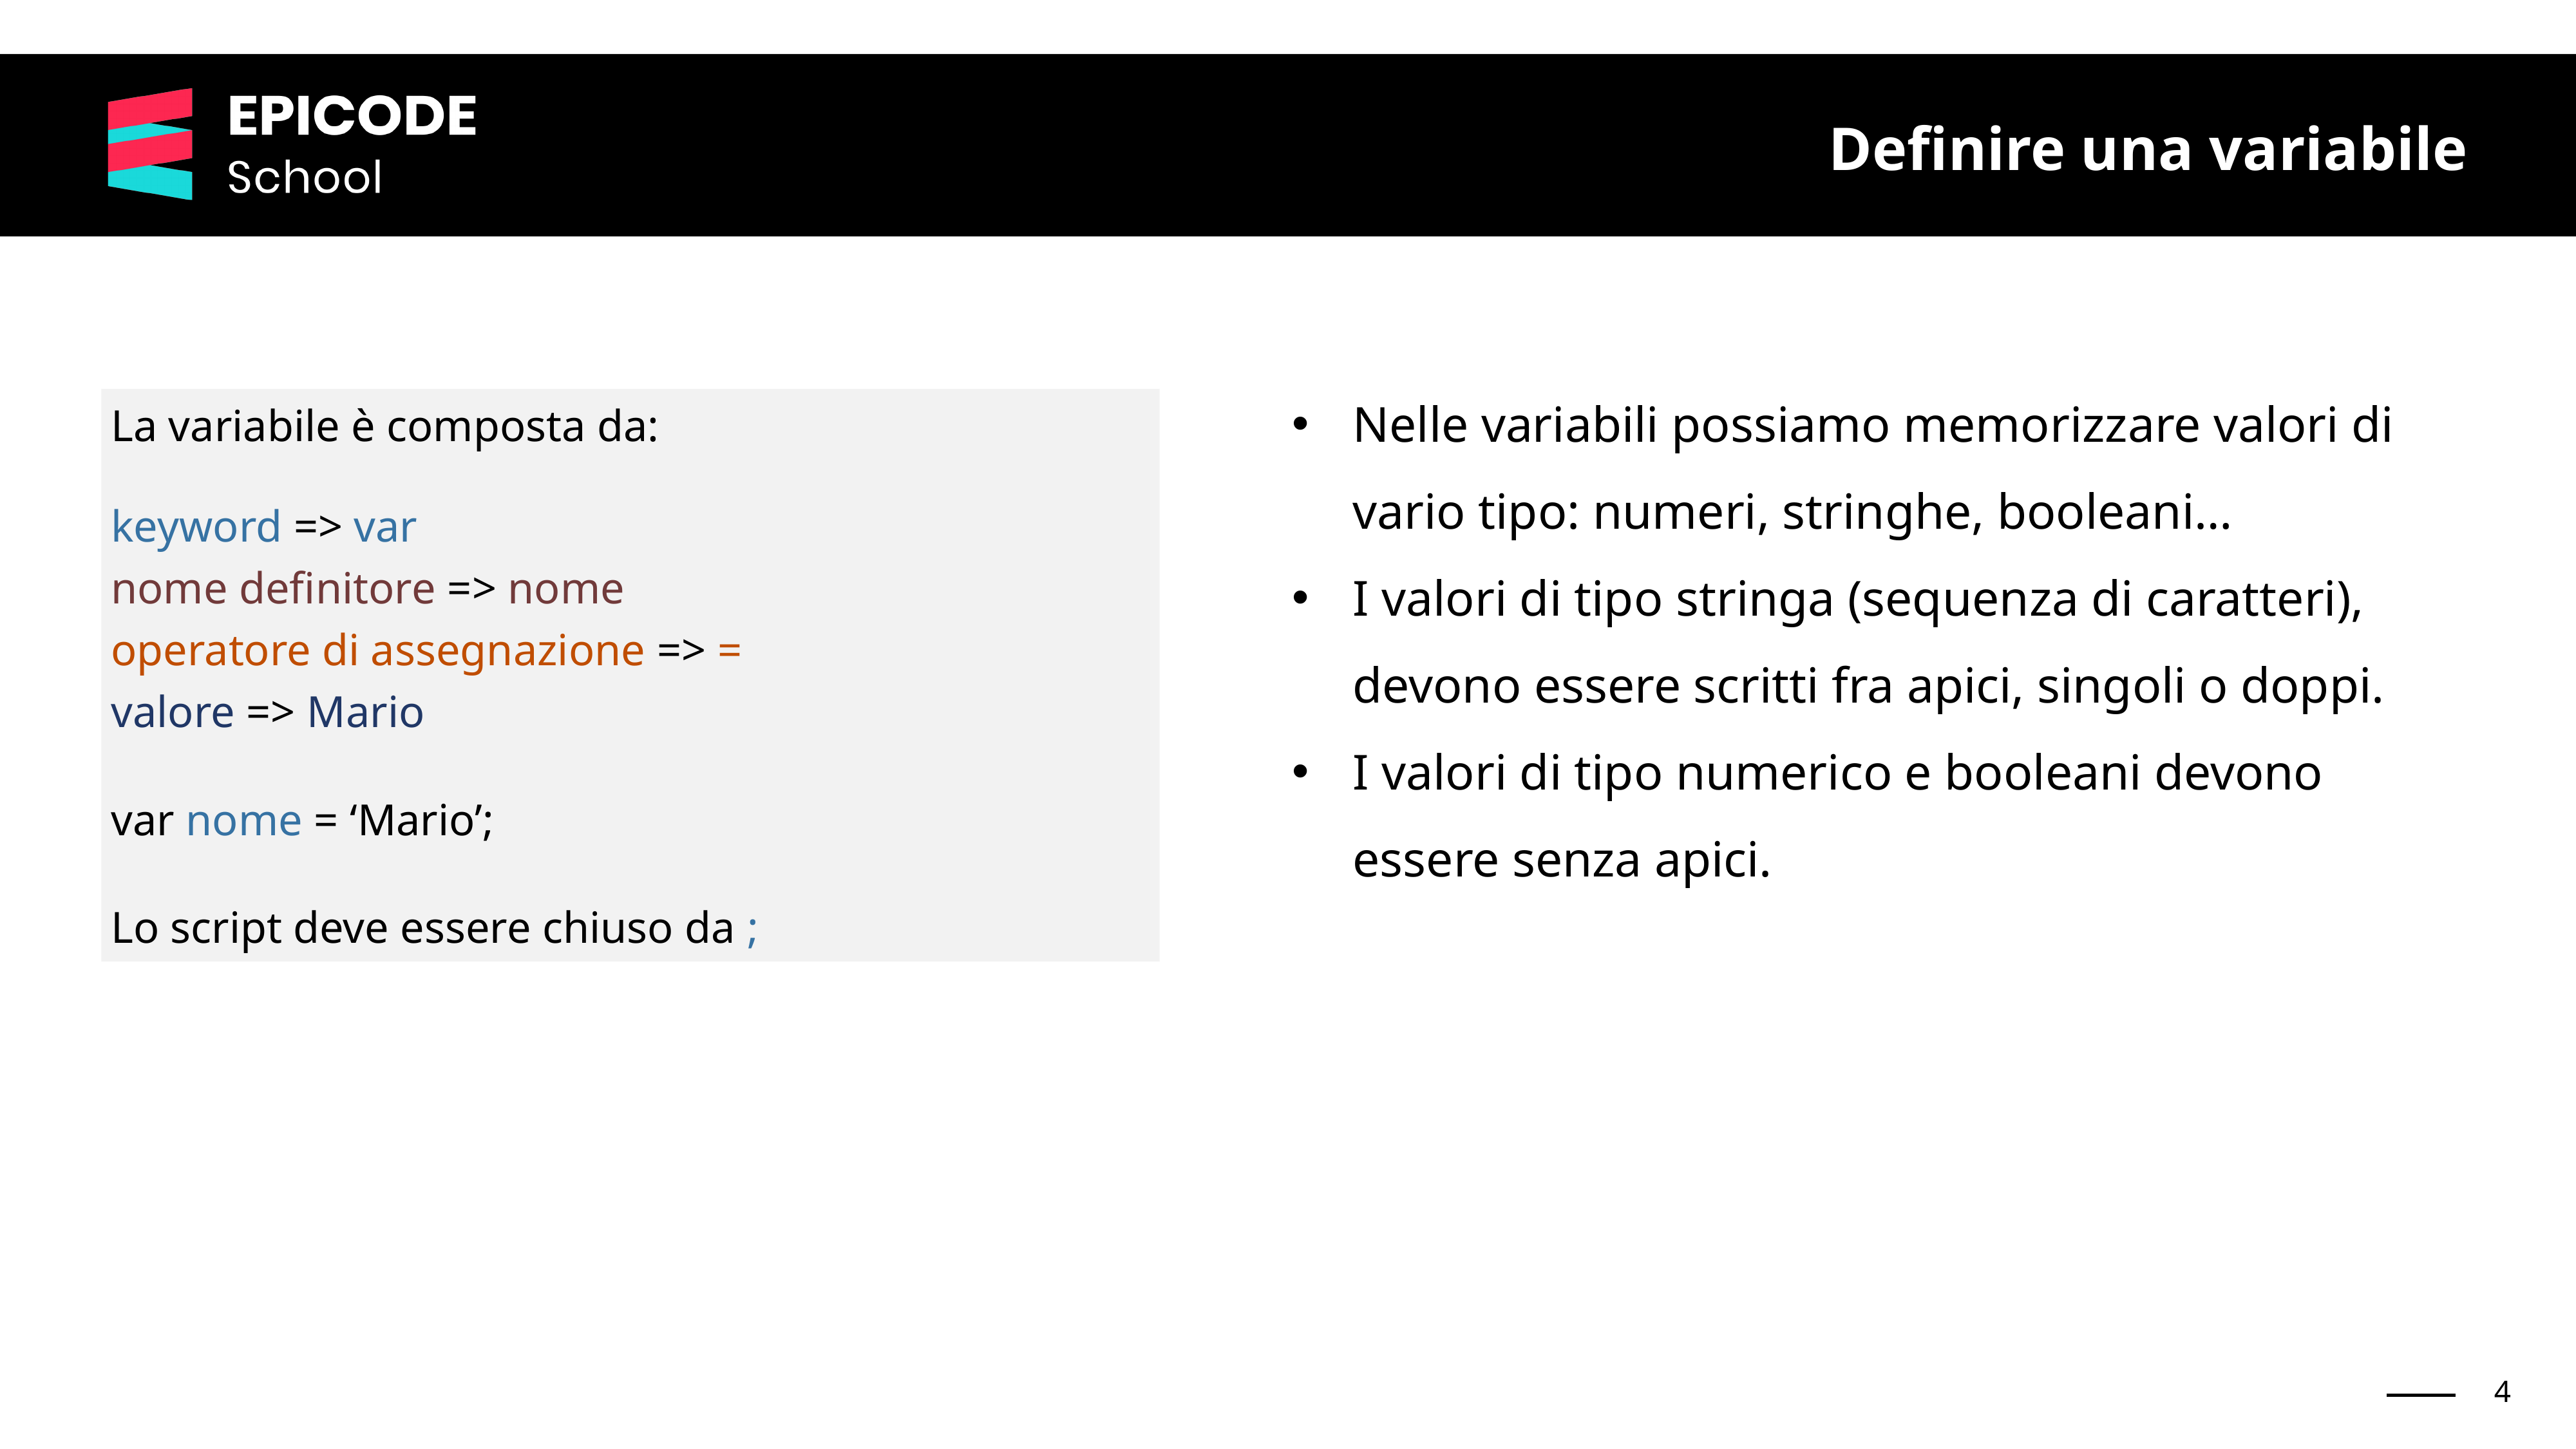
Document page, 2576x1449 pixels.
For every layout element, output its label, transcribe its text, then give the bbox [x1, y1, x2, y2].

picture [102, 82, 483, 207]
slide_number ‹#› [2478, 567, 2527, 1419]
text_box Nelle variabili possiamo memorizzare valori di vario tipo: numeri, stringhe, booleani… I valori di tipo stringa (sequenza di caratteri), devono essere scritti fra apici, singoli o doppi. I valori di tipo numerico e booleani devono essere senza apici. [1282, 355, 2474, 896]
text_box Definire una variabile [569, 106, 2474, 188]
text_box La variabile è composta da: keyword => var nome definitore => nome operatore di assegnazione => = valore => Mario var nome = ‘Mario’; Lo script deve essere chiuso da ; [101, 388, 1160, 962]
